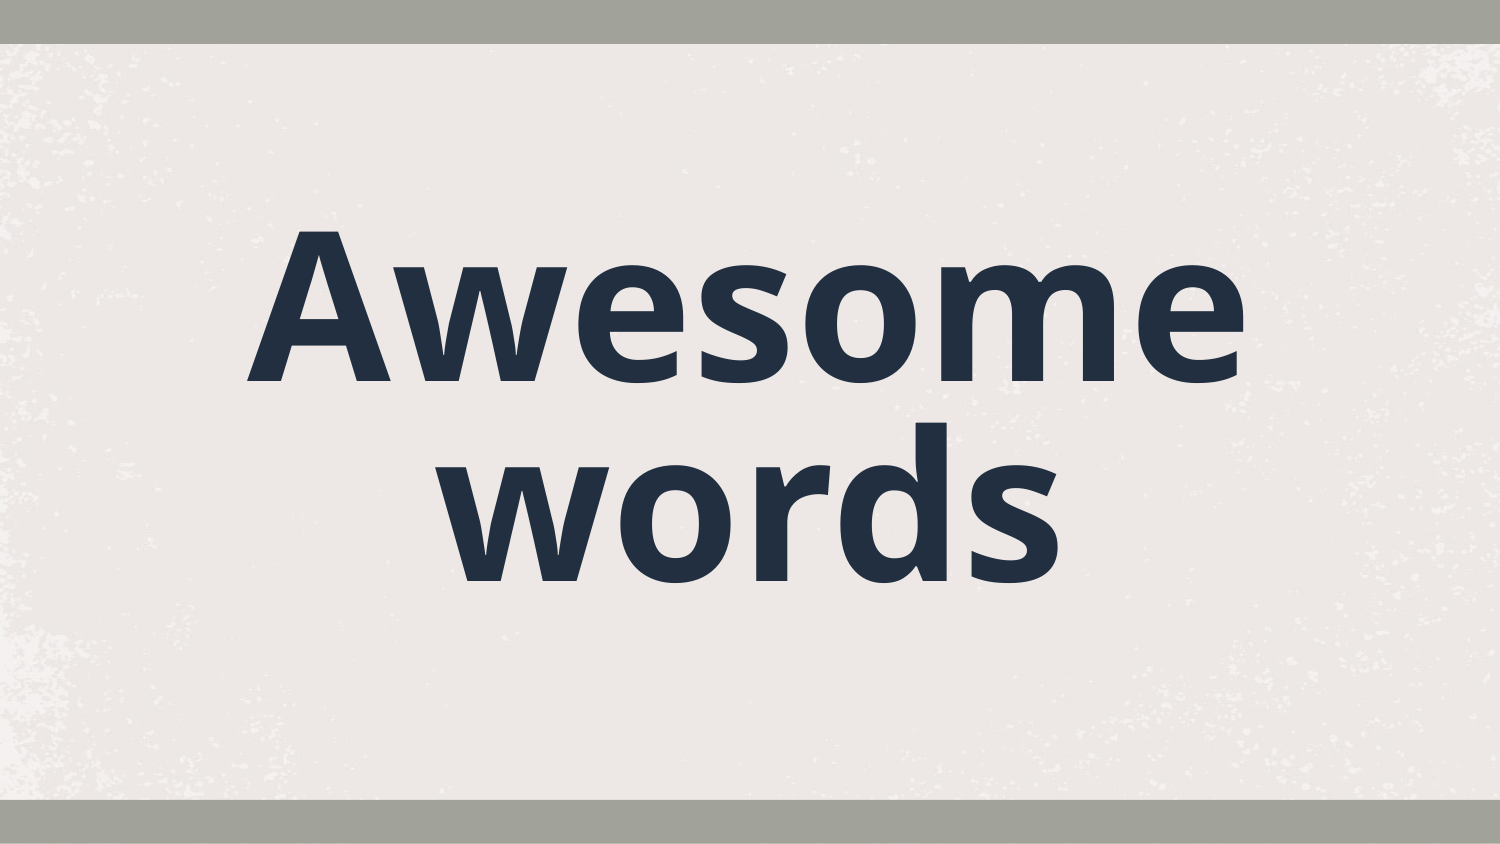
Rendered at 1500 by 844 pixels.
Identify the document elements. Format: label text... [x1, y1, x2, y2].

title Awesome words [231, 204, 1269, 639]
picture [0, 44, 1500, 799]
